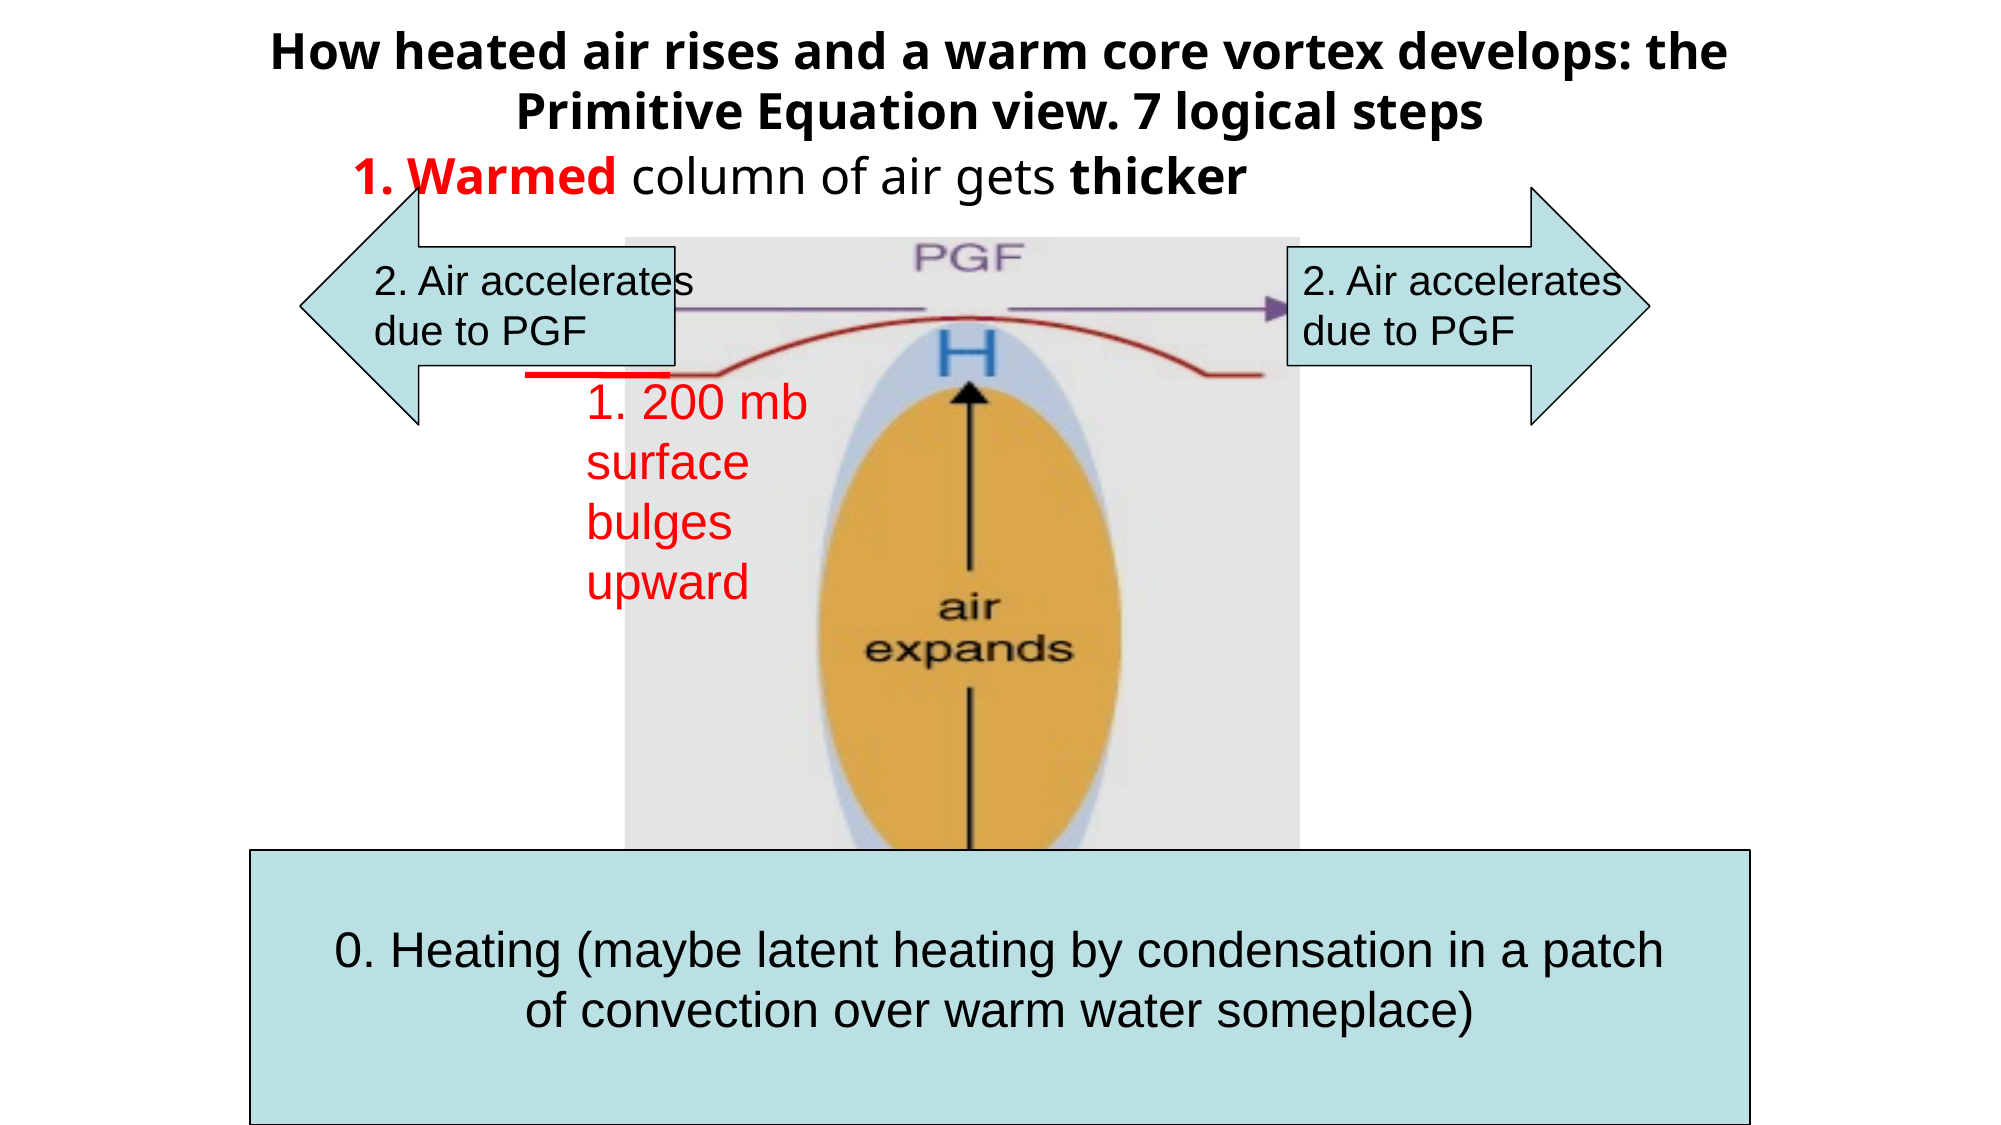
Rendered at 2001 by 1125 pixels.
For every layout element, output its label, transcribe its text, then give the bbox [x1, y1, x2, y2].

text_box 1. 200 mb surface bulges upward [571, 385, 619, 618]
text_box 0. Heating (maybe latent heating by condensation in a patch of convection over warm water someplace) [249, 849, 1750, 1125]
text_box 2. Air accelerates due to PGF [1304, 187, 1650, 425]
text_box 2. Air accelerates due to PGF [299, 187, 619, 425]
picture [624, 237, 1301, 1013]
text_box 1. Warmed column of air gets thicker [337, 137, 1463, 273]
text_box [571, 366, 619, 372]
text_box How heated air rises and a warm core vortex develops: the Primitive Equation view. 7 logical steps [249, 12, 1750, 148]
